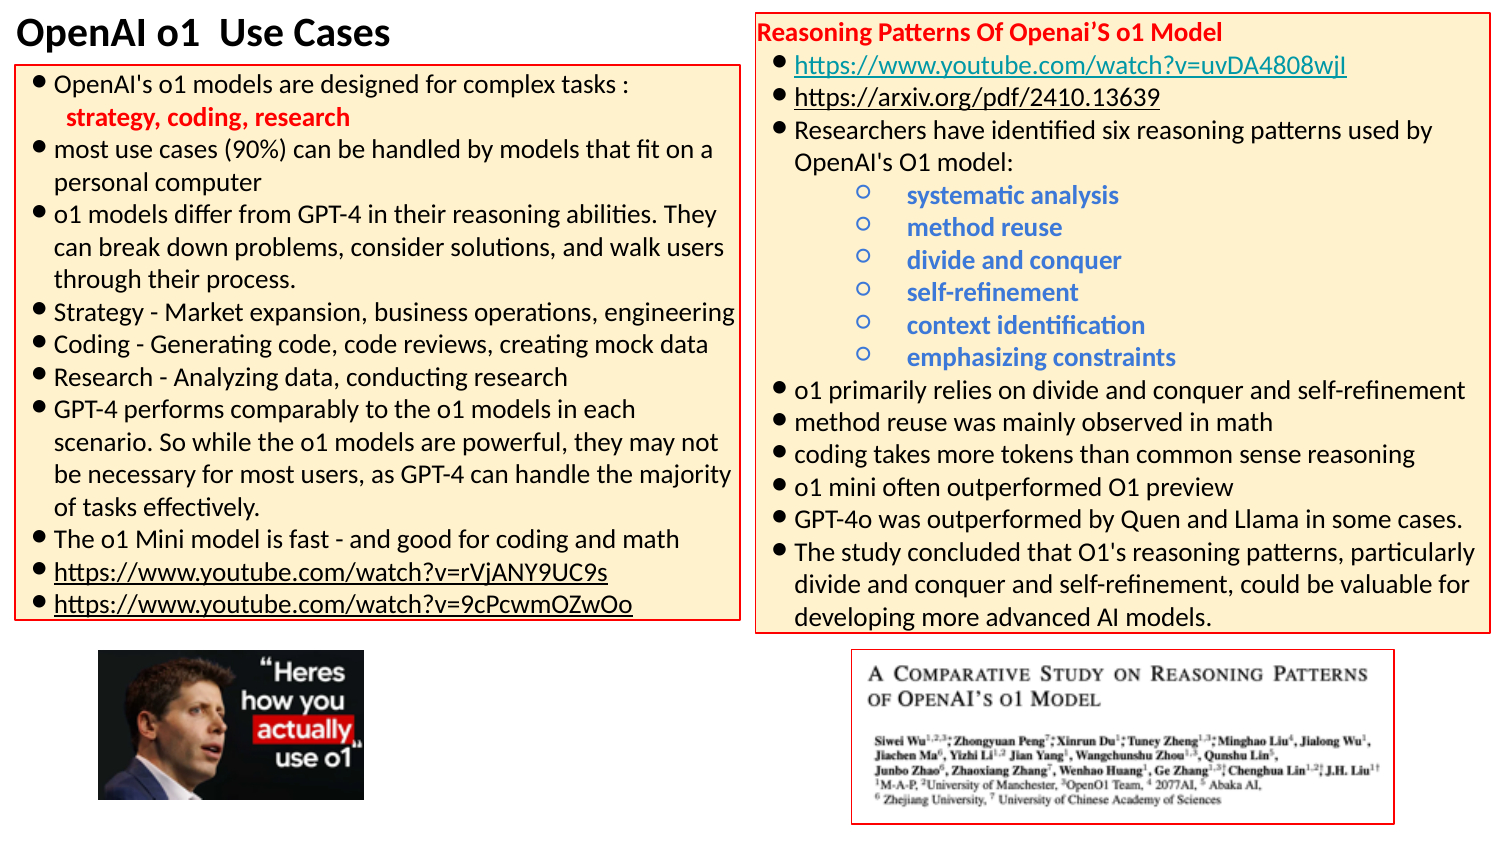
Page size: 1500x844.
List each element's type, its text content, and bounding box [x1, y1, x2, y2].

picture [97, 650, 364, 800]
text_box OpenAI's o1 models are designed for complex tasks : strategy, coding, research most use cases (90%) can be handled by models that fit on a personal computer o1 models differ from GPT-4 in their reasoning abilities. They can break down problems, consider solutions, and walk users through their process. Strategy - Market expansion, business operations, engineering Coding - Generating code, code reviews, creating mock data Research - Analyzing data, conducting research GPT-4 performs comparably to the o1 models in each scenario. So while the o1 models are powerful, they may not be necessary for most users, as GPT-4 can handle the majority of tasks effectively. The o1 Mini model is fast - and good for coding and math https://www.youtube.com/watch?v=rVjANY9UC9s https://www.youtube.com/watch?v=9cPcwmOZwOo [15, 65, 741, 621]
text_box OpenAI o1 Use Cases [15, 3, 507, 57]
text_box Reasoning Patterns Of Openai’S o1 Model https://www.youtube.com/watch?v=uvDA4808wjI https://arxiv.org/pdf/2410.13639 Researchers have identified six reasoning patterns used by OpenAI's O1 model: systematic analysis method reuse divide and conquer self-refinement context identification emphasizing constraints o1 primarily relies on divide and conquer and self-refinement method reuse was mainly observed in math coding takes more tokens than common sense reasoning o1 mini often outperformed O1 preview GPT-4o was outperformed by Quen and Llama in some cases. The study concluded that O1's reasoning patterns, particularly divide and conquer and self-refinement, could be valuable for developing more advanced AI models. [755, 13, 1491, 634]
picture [851, 650, 1394, 824]
